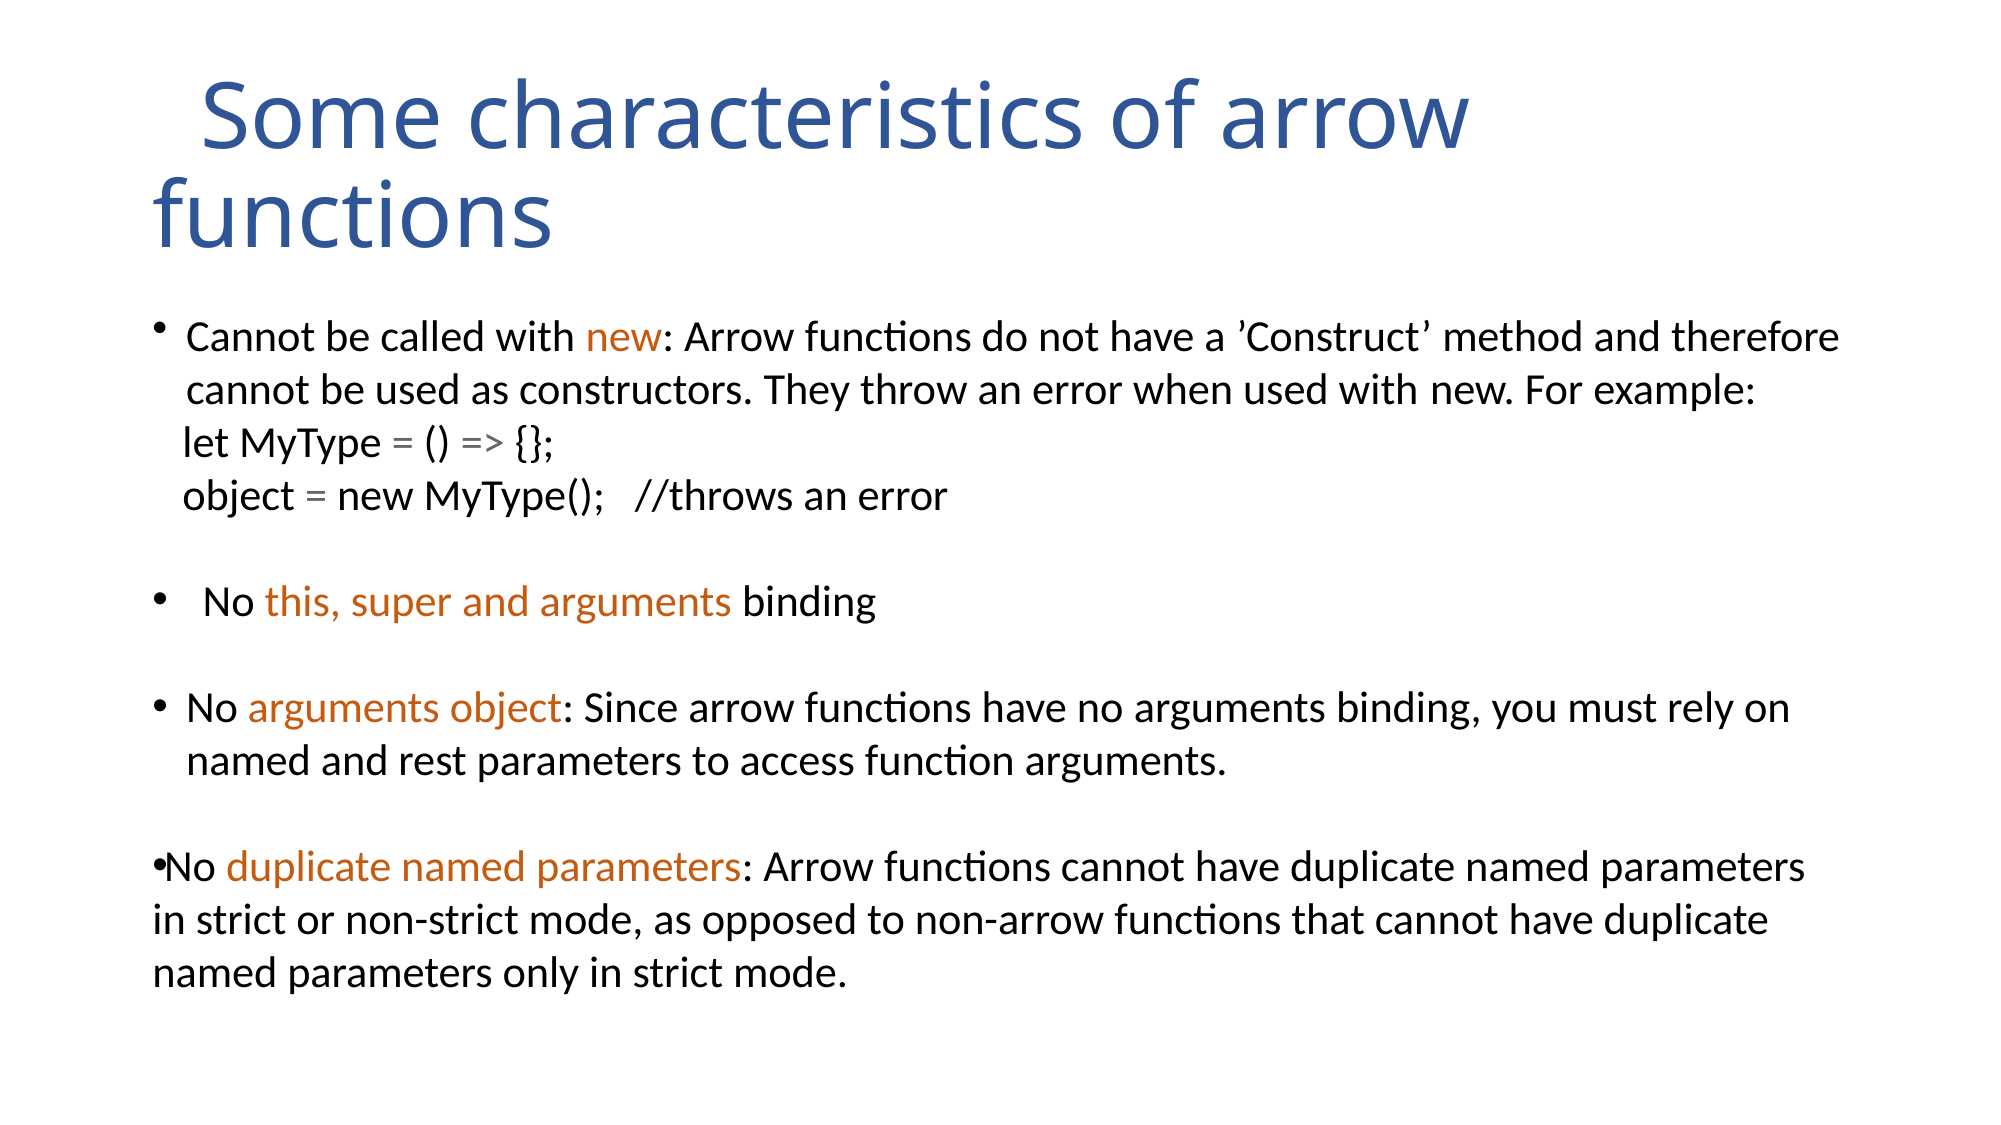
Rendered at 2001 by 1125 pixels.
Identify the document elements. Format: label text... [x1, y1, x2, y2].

title Some characteristics of arrow functions [137, 59, 1863, 278]
list Cannot be called with new: Arrow functions do not have a ’Construct’ method and therefore cannot be used as constructors. They throw an error when used with new. For example: let MyType = () => {}; object = new MyType(); //throws an error No this, super and arguments binding No arguments object: Since arrow functions have no arguments binding, you must rely on named and rest parameters to access function arguments. No duplicate named parameters: Arrow functions cannot have duplicate named parameters in strict or non-strict mode, as opposed to non-arrow functions that cannot have duplicate named parameters only in strict mode. [137, 299, 1863, 1014]
